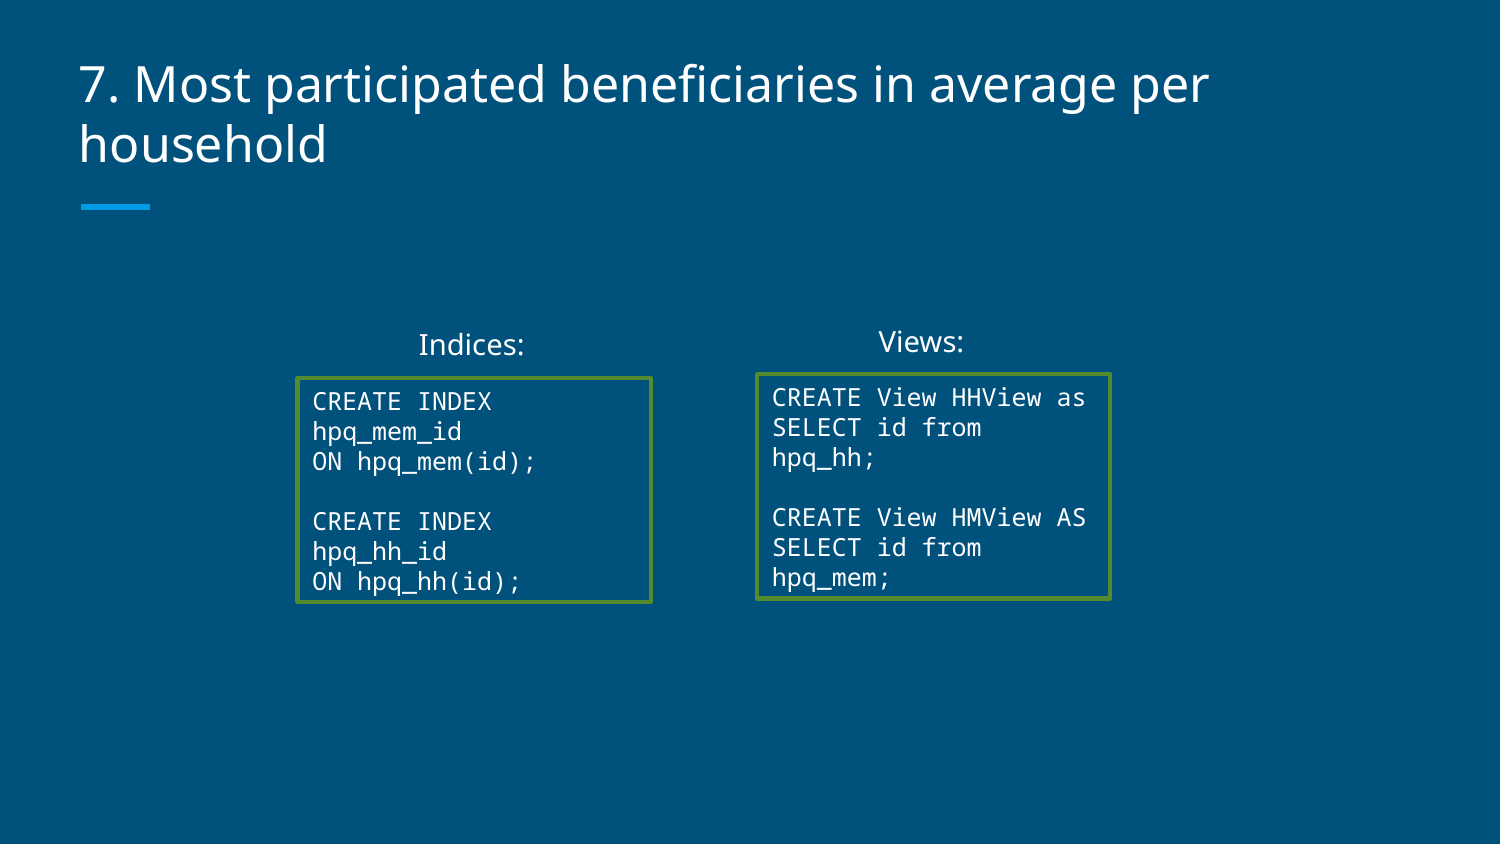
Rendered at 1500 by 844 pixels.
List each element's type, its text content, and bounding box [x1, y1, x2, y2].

title 7. Most participated beneficiaries in average per household [63, 75, 1437, 188]
text_box CREATE INDEX hpq_mem_id ON hpq_mem(id); CREATE INDEX hpq_hh_id ON hpq_hh(id); [295, 376, 653, 604]
list Indices: [403, 306, 545, 376]
list Views: [863, 302, 1005, 372]
text_box CREATE View HHView as SELECT id from hpq_hh; CREATE View HMView AS SELECT id from hpq_mem; [755, 372, 1112, 601]
